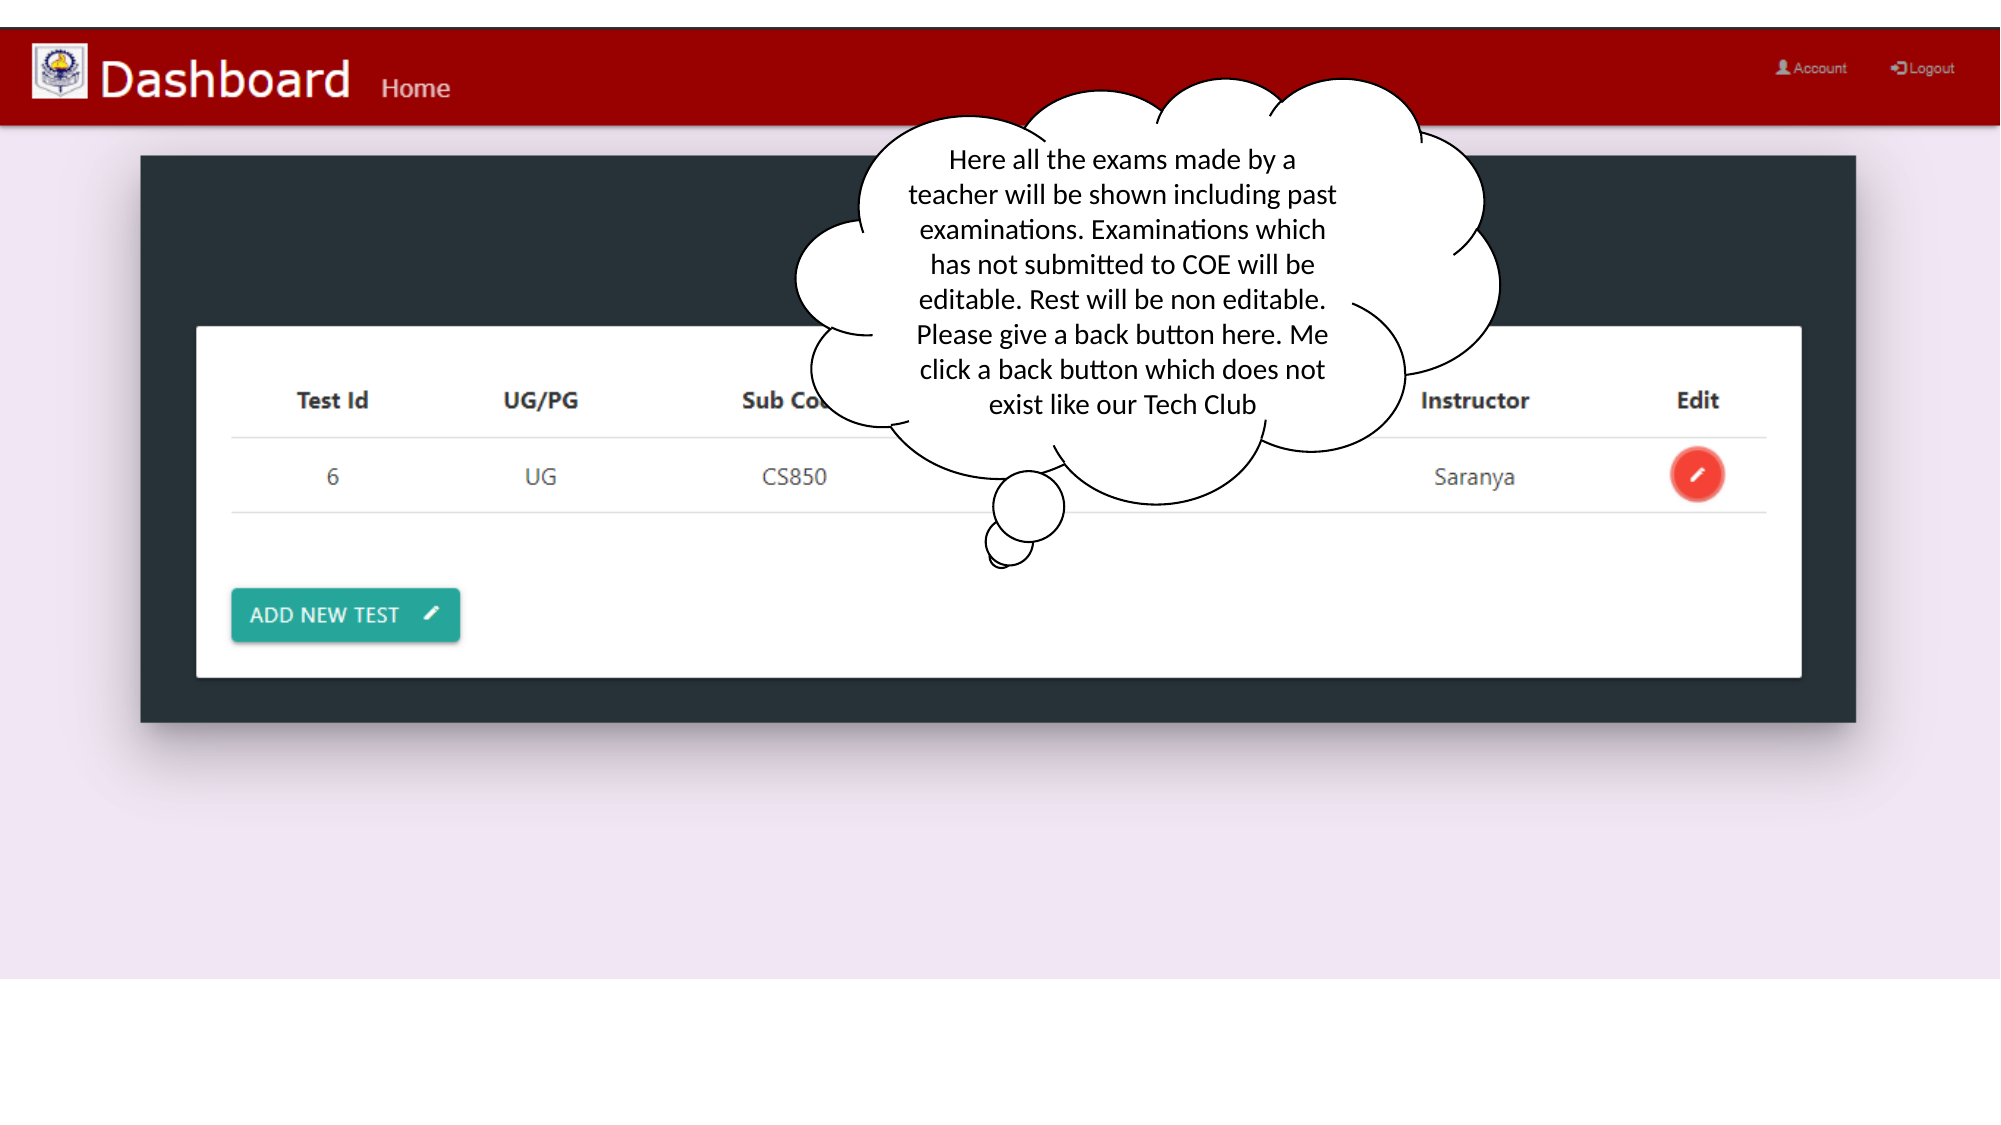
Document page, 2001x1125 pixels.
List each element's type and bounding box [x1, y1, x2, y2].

picture [0, 27, 2000, 979]
